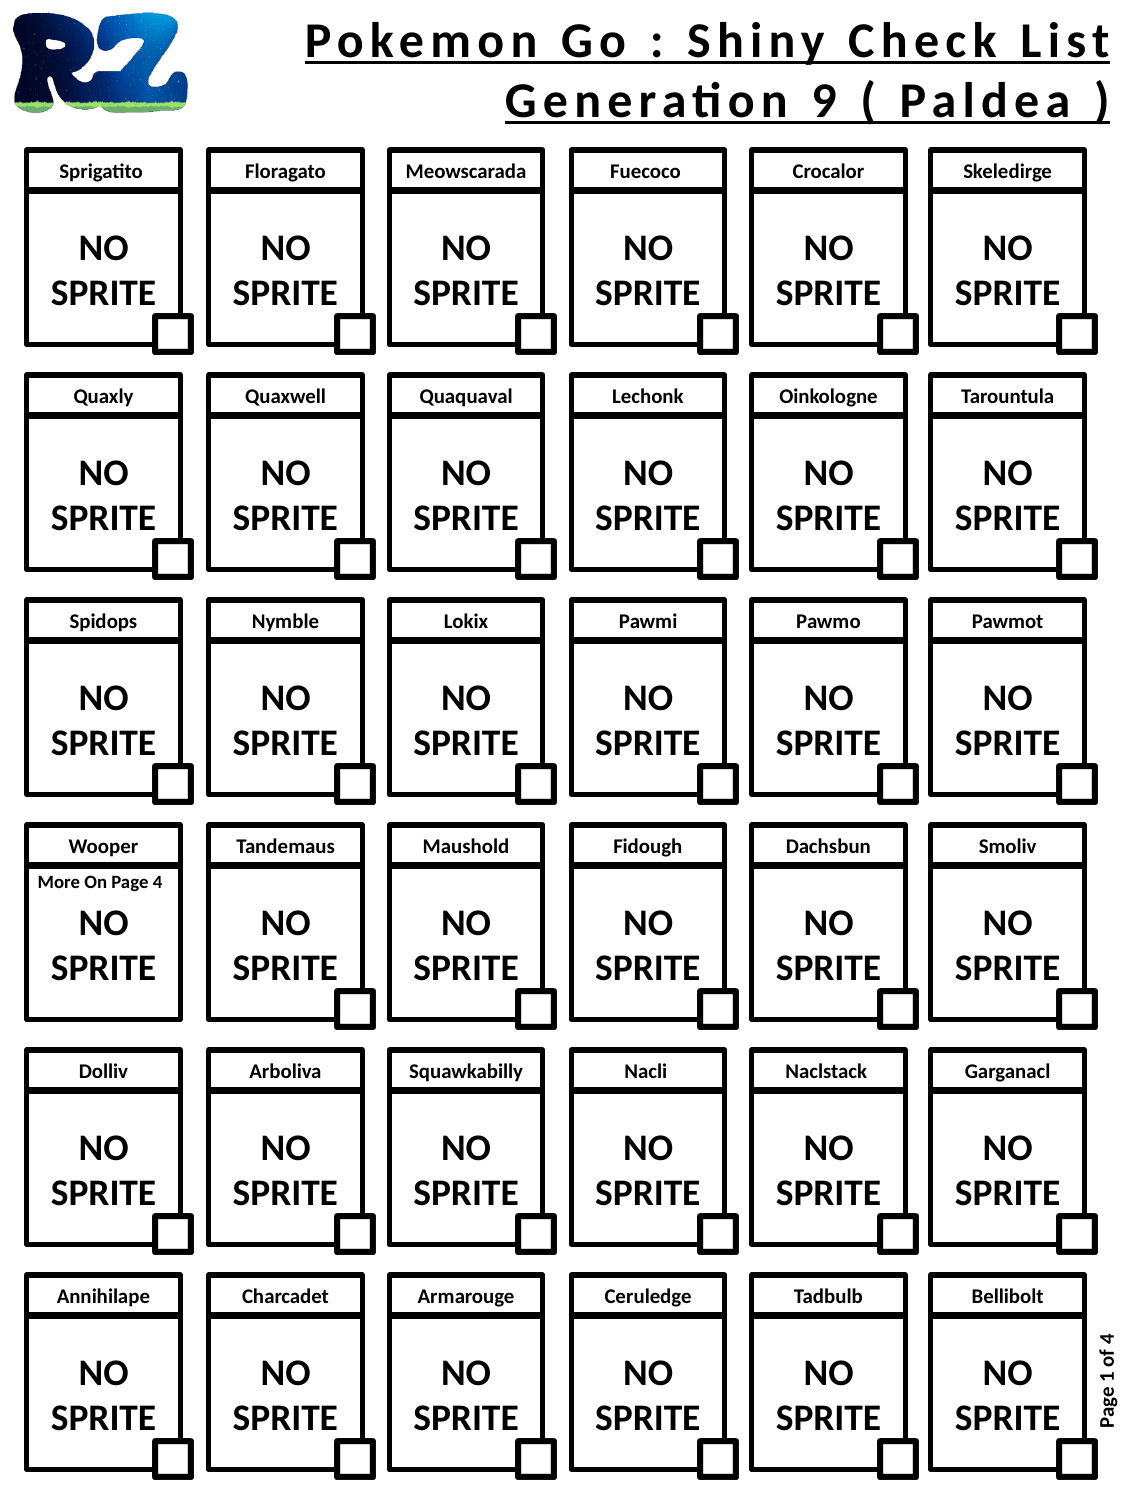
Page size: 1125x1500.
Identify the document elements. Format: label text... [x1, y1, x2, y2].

text_box NO SPRITE [569, 1314, 727, 1472]
text_box NO SPRITE [25, 414, 182, 572]
text_box Bellibolt [930, 1275, 1085, 1315]
text_box Tarountula [930, 375, 1085, 415]
text_box Quaxly [26, 375, 181, 415]
text_box Fidough [571, 825, 725, 865]
text_box NO SPRITE [207, 414, 364, 572]
picture [695, 312, 740, 356]
text_box Pawmot [930, 599, 1085, 640]
text_box Lokix [389, 599, 543, 640]
text_box Crocalor [751, 150, 906, 190]
picture [12, 12, 188, 113]
text_box NO SPRITE [387, 864, 545, 1022]
text_box Dolliv [26, 1050, 181, 1090]
text_box Dachsbun [751, 825, 906, 865]
text_box NO SPRITE [387, 1089, 545, 1247]
picture [333, 1437, 377, 1481]
picture [513, 537, 558, 581]
text_box NO SPRITE [569, 864, 727, 1022]
text_box Tandemaus [208, 825, 363, 865]
picture [876, 1212, 920, 1256]
text_box NO SPRITE [25, 1314, 182, 1472]
text_box NO SPRITE [569, 189, 727, 347]
text_box NO SPRITE [387, 1314, 545, 1472]
picture [876, 987, 920, 1031]
text_box Squawkabilly [389, 1050, 543, 1090]
picture [1055, 987, 1100, 1031]
text_box Fuecoco [571, 150, 725, 190]
picture [876, 762, 920, 806]
text_box NO SPRITE [929, 1089, 1086, 1247]
picture [151, 762, 195, 806]
text_box Quaxwell [208, 375, 363, 415]
text_box Garganacl [930, 1050, 1085, 1090]
picture [1055, 1437, 1100, 1481]
picture [333, 987, 377, 1031]
text_box NO SPRITE [25, 189, 182, 347]
picture [513, 762, 558, 806]
picture [1055, 537, 1100, 581]
text_box NO SPRITE [750, 414, 907, 572]
picture [1055, 312, 1100, 356]
picture [151, 312, 195, 356]
text_box Arboliva [208, 1050, 363, 1090]
text_box Smoliv [930, 825, 1085, 865]
picture [1055, 1212, 1100, 1256]
picture [695, 987, 740, 1031]
text_box NO SPRITE [387, 189, 545, 347]
picture [876, 537, 920, 581]
picture [333, 1212, 377, 1256]
text_box NO SPRITE [25, 1089, 182, 1247]
picture [513, 312, 558, 356]
text_box NO SPRITE [929, 189, 1086, 347]
text_box NO SPRITE [750, 189, 907, 347]
text_box NO SPRITE [387, 639, 545, 797]
text_box Charcadet [208, 1275, 363, 1315]
text_box NO SPRITE [207, 1314, 364, 1472]
picture [151, 1437, 195, 1481]
text_box NO SPRITE [569, 639, 727, 797]
picture [1055, 762, 1100, 806]
text_box Spidops [26, 599, 181, 640]
text_box Skeledirge [930, 150, 1085, 190]
picture [513, 1212, 558, 1256]
text_box Oinkologne [751, 375, 906, 415]
picture [876, 1437, 920, 1481]
text_box NO SPRITE [207, 1089, 364, 1247]
text_box NO SPRITE [750, 1089, 907, 1247]
picture [513, 1437, 558, 1481]
text_box Armarouge [389, 1275, 543, 1315]
picture [876, 312, 920, 356]
picture [695, 1437, 740, 1481]
text_box NO SPRITE [25, 900, 182, 1022]
picture [695, 1212, 740, 1256]
text_box Nymble [208, 599, 363, 640]
text_box Pawmo [751, 599, 906, 640]
text_box Naclstack [751, 1050, 906, 1090]
text_box NO SPRITE [750, 1314, 907, 1472]
picture [151, 537, 195, 581]
text_box NO SPRITE [750, 864, 907, 1022]
text_box More On Page 4 [12, 862, 188, 900]
text_box NO SPRITE [207, 189, 364, 347]
text_box NO SPRITE [207, 639, 364, 797]
text_box Page 1 of 4 [1085, 1262, 1125, 1500]
text_box NO SPRITE [569, 1089, 727, 1247]
text_box NO SPRITE [569, 414, 727, 572]
text_box NO SPRITE [387, 414, 545, 572]
text_box NO SPRITE [929, 639, 1086, 797]
picture [333, 762, 377, 806]
text_box NO SPRITE [929, 414, 1086, 572]
text_box NO SPRITE [929, 864, 1086, 1022]
text_box Sprigatito [26, 150, 181, 190]
text_box Wooper [26, 825, 181, 862]
text_box Annihilape [26, 1275, 181, 1315]
picture [695, 762, 740, 806]
text_box NO SPRITE [750, 639, 907, 797]
text_box Nacli [571, 1050, 725, 1090]
picture [333, 312, 377, 356]
text_box Quaquaval [389, 375, 543, 415]
text_box NO SPRITE [207, 864, 364, 1022]
text_box NO SPRITE [25, 639, 182, 797]
text_box Ceruledge [571, 1275, 725, 1315]
text_box Maushold [389, 825, 543, 865]
text_box Lechonk [571, 375, 725, 415]
text_box Floragato [208, 150, 363, 190]
text_box NO SPRITE [929, 1314, 1086, 1472]
picture [333, 537, 377, 581]
picture [151, 1212, 195, 1256]
picture [513, 987, 558, 1031]
text_box Tadbulb [751, 1275, 906, 1315]
text_box Meowscarada [389, 150, 543, 190]
text_box Pokemon Go : Shiny Check List Generation 9 ( Paldea ) [0, 0, 1125, 135]
text_box Pawmi [571, 599, 725, 640]
picture [695, 537, 740, 581]
